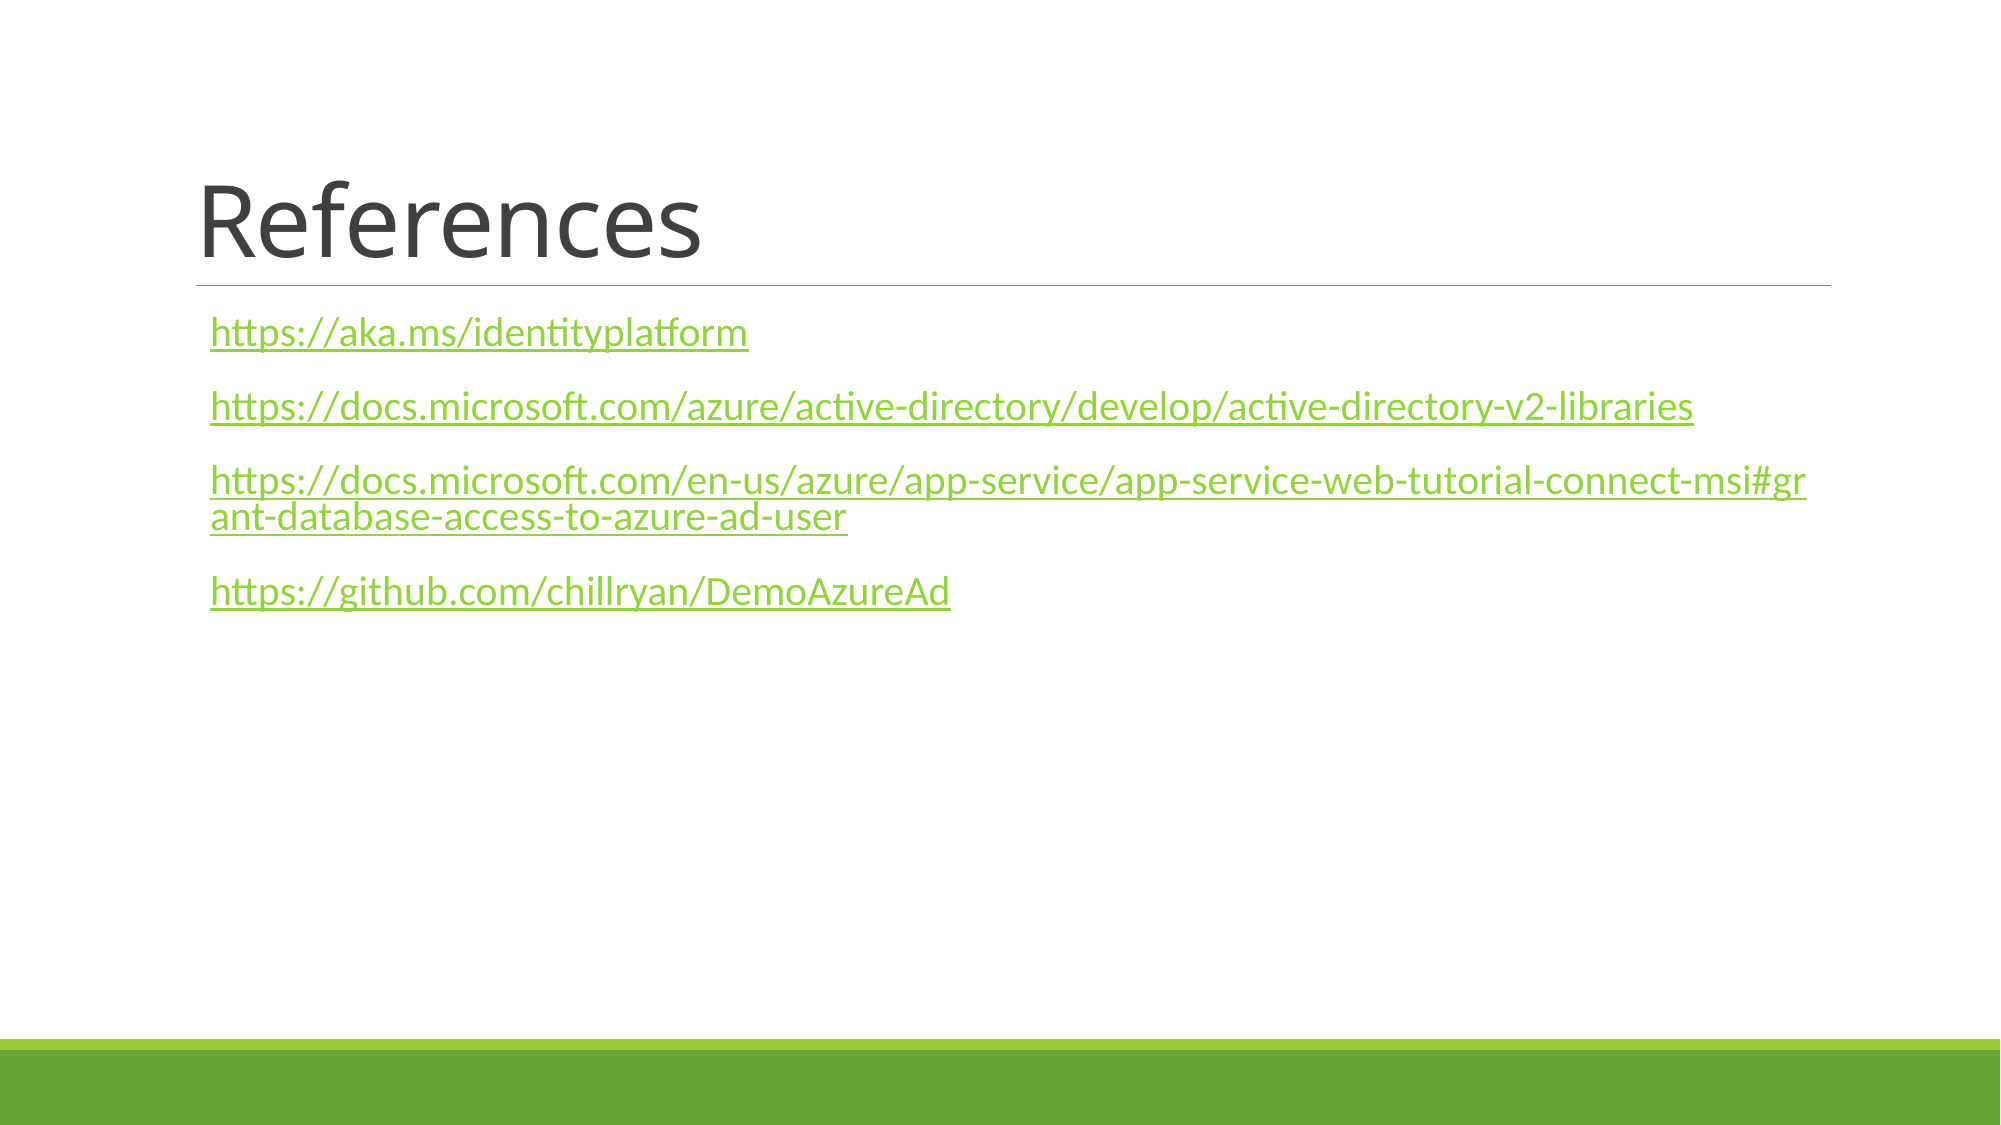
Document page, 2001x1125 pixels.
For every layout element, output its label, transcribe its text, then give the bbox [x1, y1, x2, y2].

title References [180, 47, 1830, 285]
list https://aka.ms/identityplatform https://docs.microsoft.com/azure/active-directory/develop/active-directory-v2-libraries https://docs.microsoft.com/en-us/azure/app-service/app-service-web-tutorial-connect-msi#grant-database-access-to-azure-ad-user https://github.com/chillryan/DemoAzureAd [180, 302, 1830, 963]
